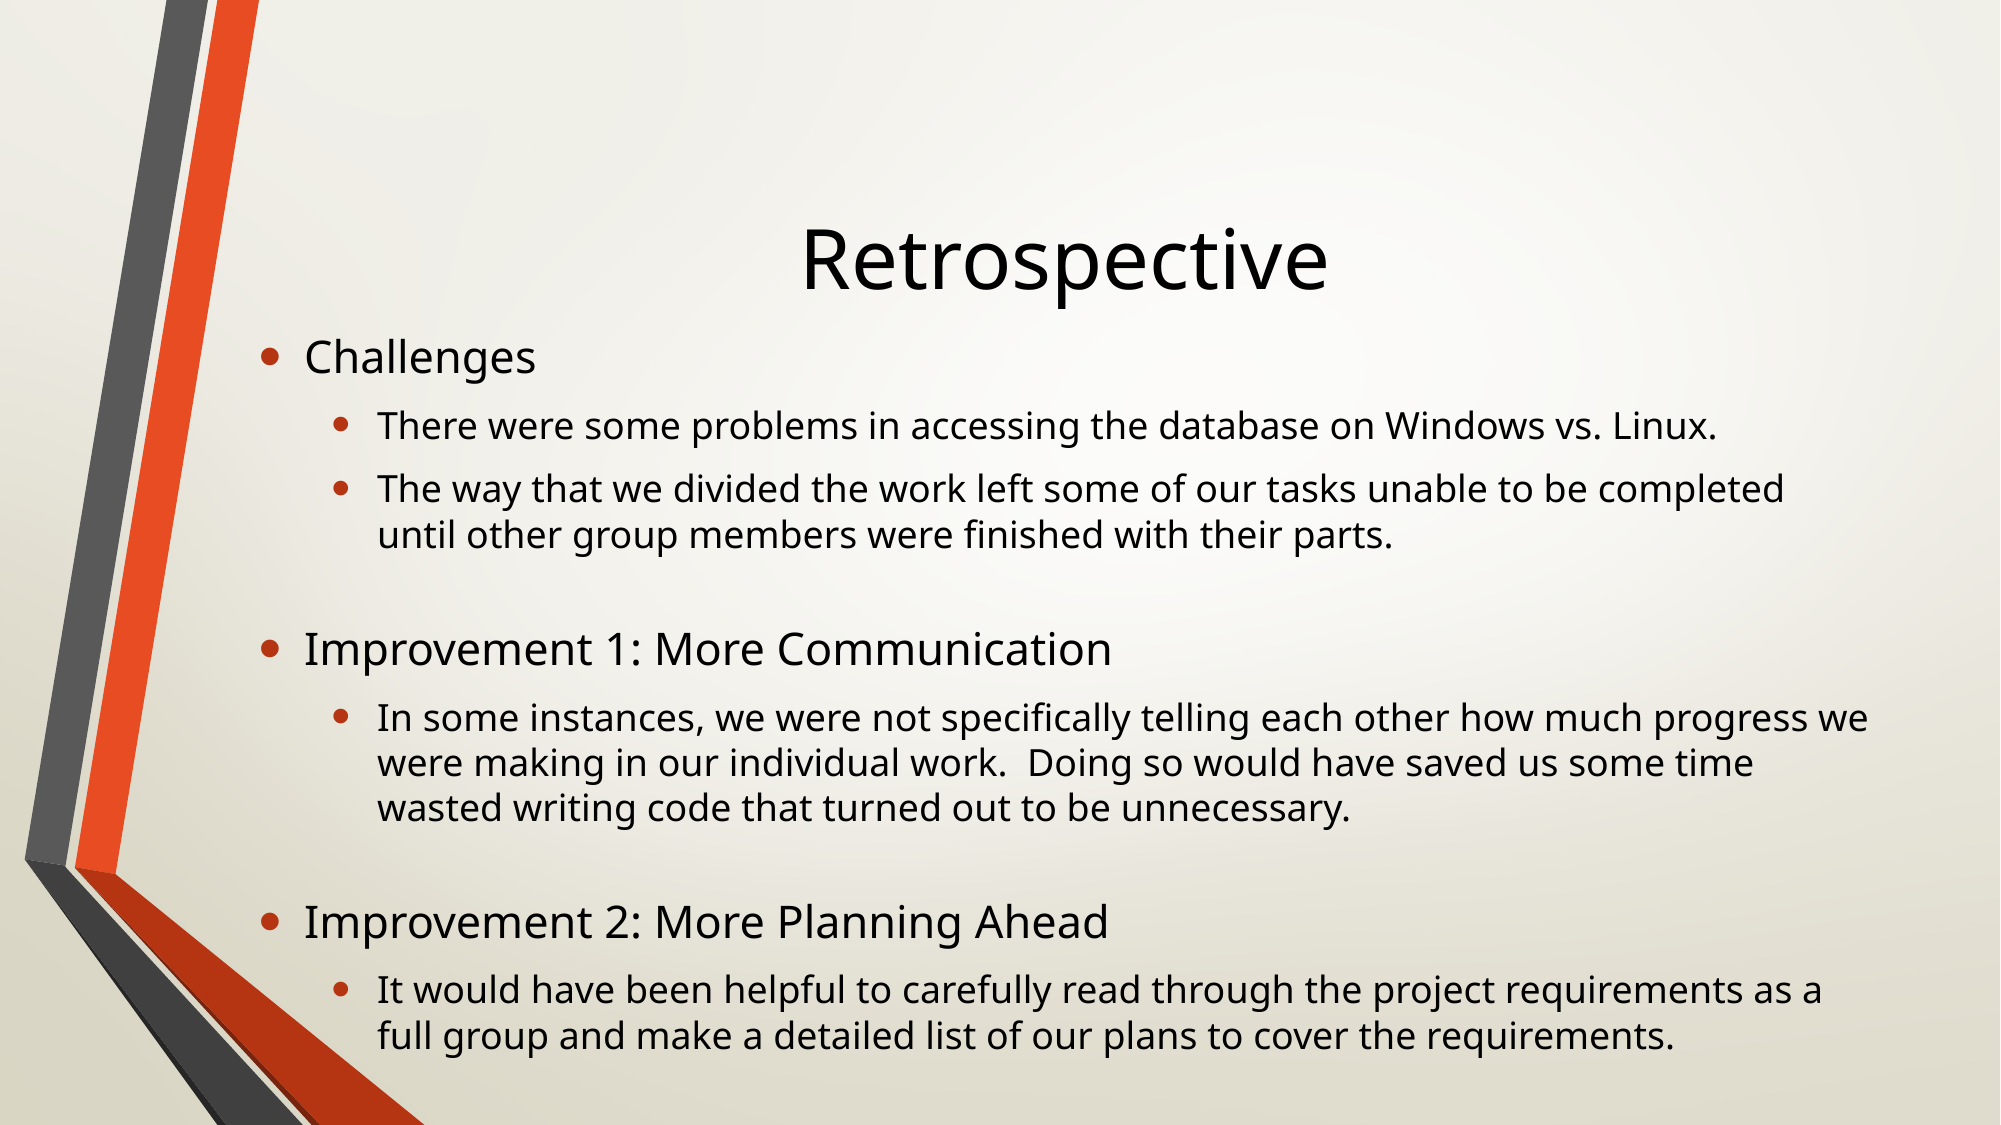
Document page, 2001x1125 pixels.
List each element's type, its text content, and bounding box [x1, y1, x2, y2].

list Challenges There were some problems in accessing the database on Windows vs. Linux. The way that we divided the work left some of our tasks unable to be completed until other group members were finished with their parts. Improvement 1: More Communication In some instances, we were not specifically telling each other how much progress we were making in our individual work. Doing so would have saved us some time wasted writing code that turned out to be unnecessary. Improvement 2: More Planning Ahead It would have been helpful to carefully read through the project requirements as a full group and make a detailed list of our plans to cover the requirements. [243, 316, 1887, 1069]
title Retrospective [243, 112, 1887, 316]
